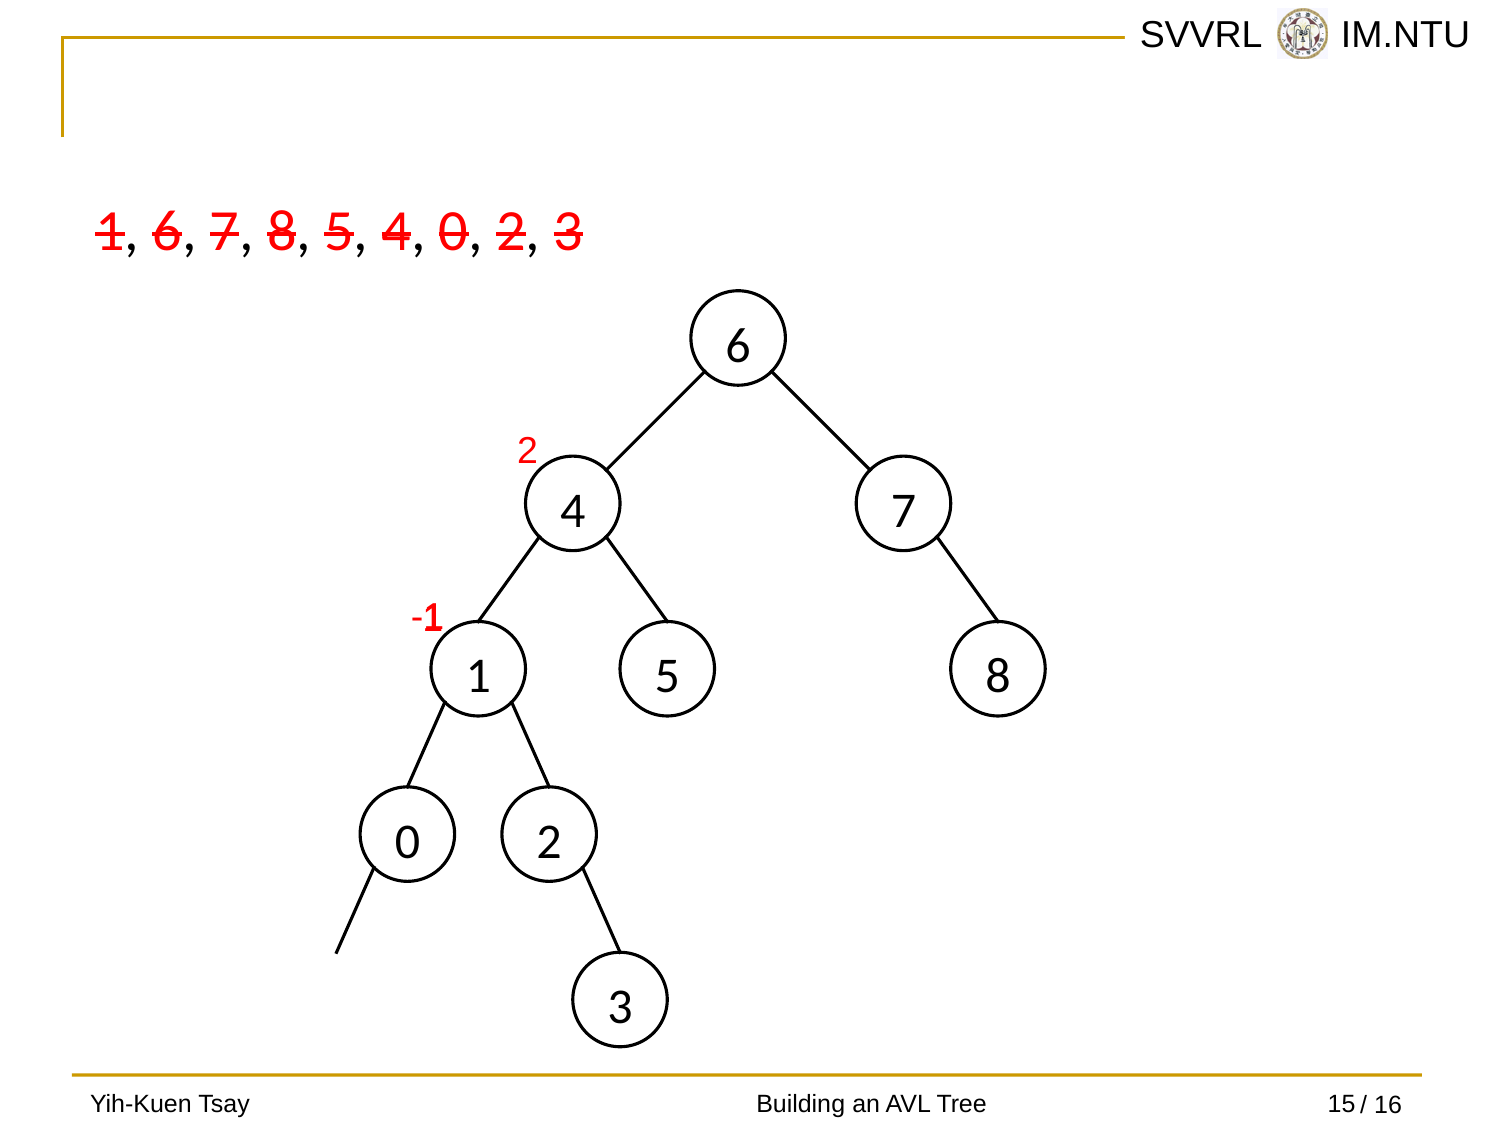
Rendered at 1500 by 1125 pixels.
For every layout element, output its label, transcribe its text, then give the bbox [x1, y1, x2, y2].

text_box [407, 701, 446, 788]
text_box -1 [396, 584, 460, 645]
slide_number Yih-Kuen Tsay [74, 1074, 446, 1125]
text_box 0 [360, 787, 455, 882]
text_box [336, 867, 375, 953]
text_box 2 [501, 787, 597, 882]
text_box 3 [572, 952, 668, 1047]
footer Building an AVL Tree [468, 1074, 1276, 1125]
text_box 4 [525, 456, 621, 551]
text_box 8 [950, 621, 1046, 716]
picture [1277, 8, 1328, 59]
slide_number 15 [1296, 1075, 1371, 1125]
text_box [771, 371, 871, 471]
text_box 5 [620, 621, 715, 716]
text_box 6 [690, 290, 786, 386]
text_box 1 [430, 621, 526, 716]
text_box 1 [407, 586, 459, 646]
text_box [477, 536, 540, 622]
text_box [511, 701, 550, 788]
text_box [582, 867, 621, 953]
text_box 2 [502, 419, 553, 479]
text_box 1, 6, 7, 8, 5, 4, 0, 2, 3 [80, 184, 598, 270]
text_box 7 [856, 456, 951, 551]
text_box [936, 536, 999, 622]
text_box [605, 371, 705, 471]
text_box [605, 536, 668, 622]
